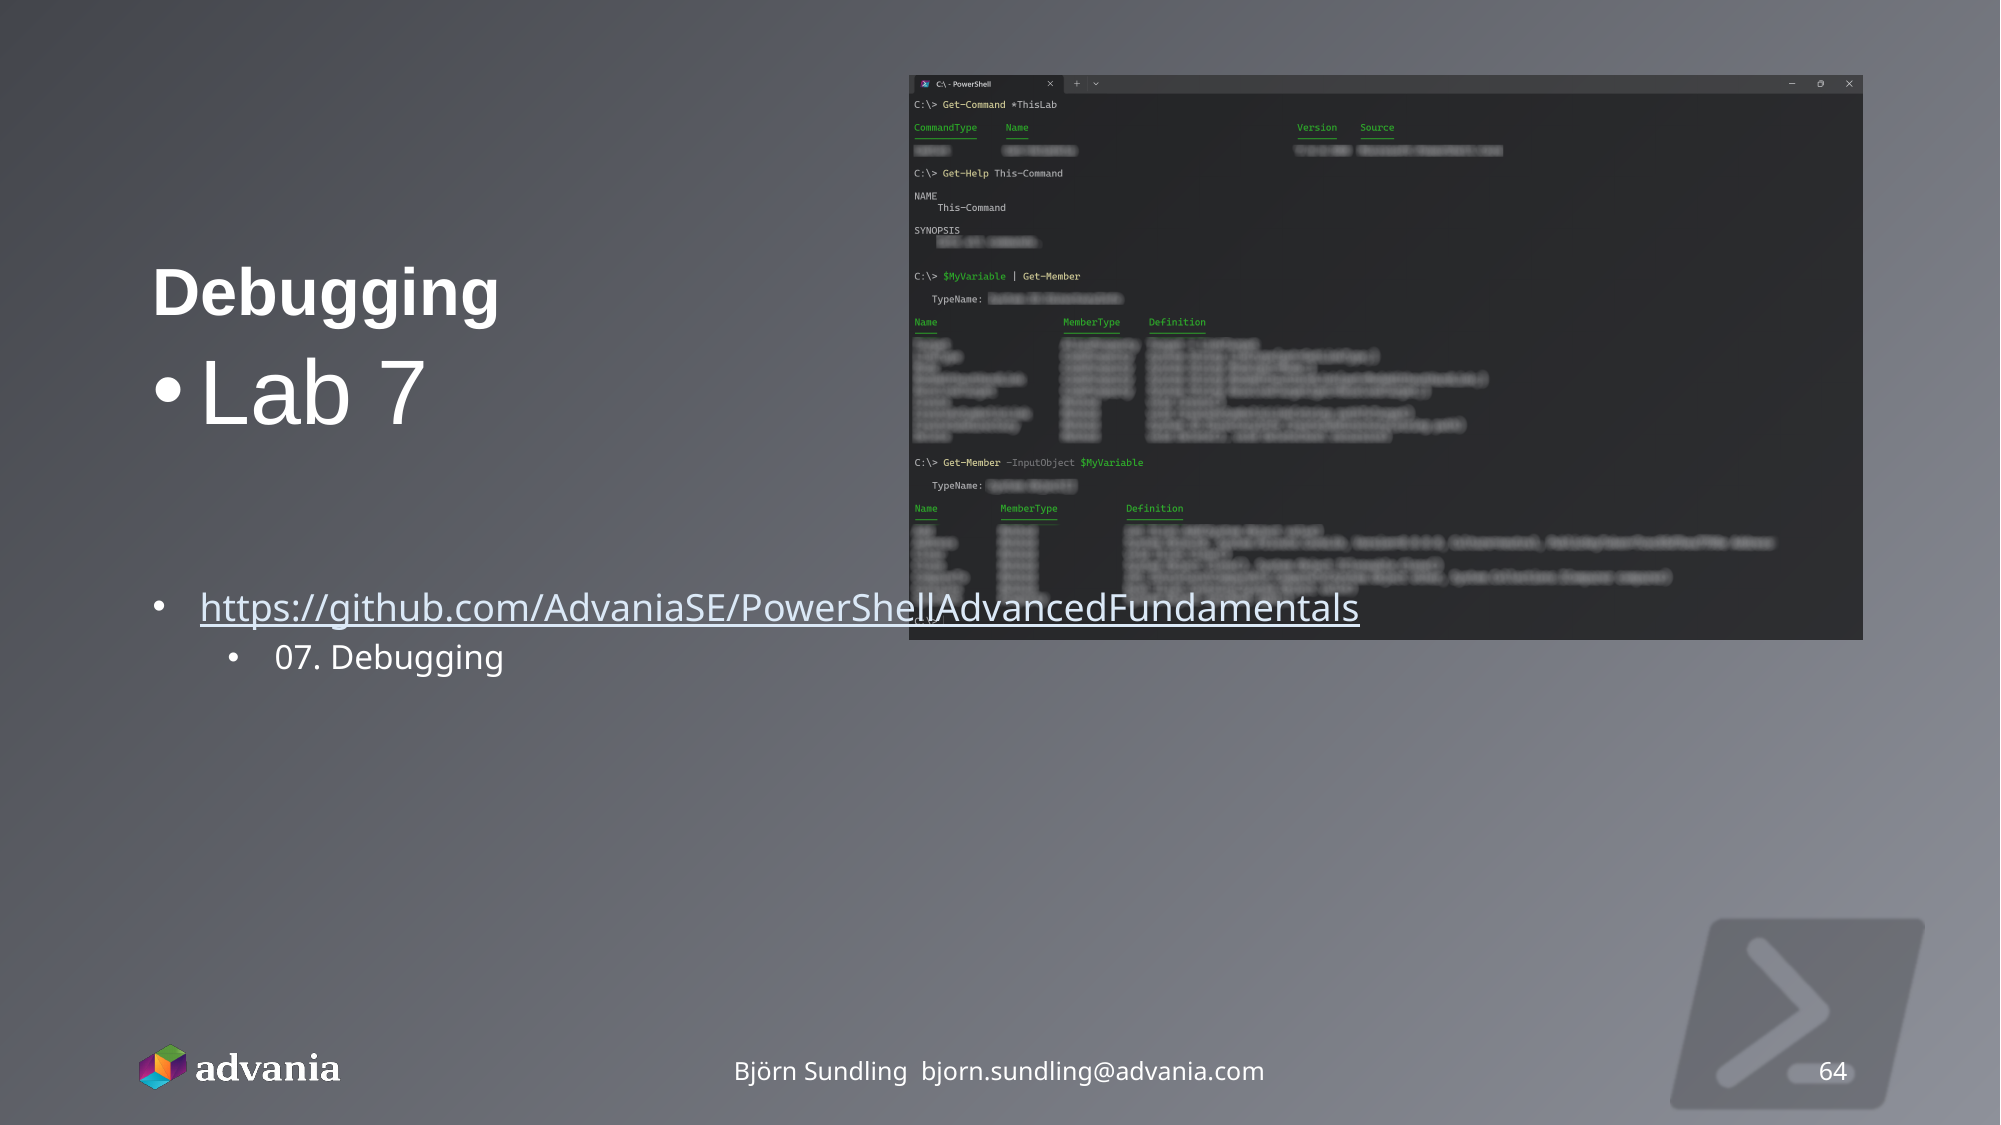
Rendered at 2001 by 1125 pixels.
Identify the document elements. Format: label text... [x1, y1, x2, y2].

list Lab 7 https://github.com/AdvaniaSE/PowerShellAdvancedFundamentals 07. Debugging [137, 337, 1923, 963]
slide_number 64 [1412, 1042, 1863, 1103]
footer Björn Sundling bjorn.sundling@advania.com [662, 1042, 1338, 1103]
title Debugging [137, 75, 1635, 337]
picture [127, 1031, 363, 1103]
